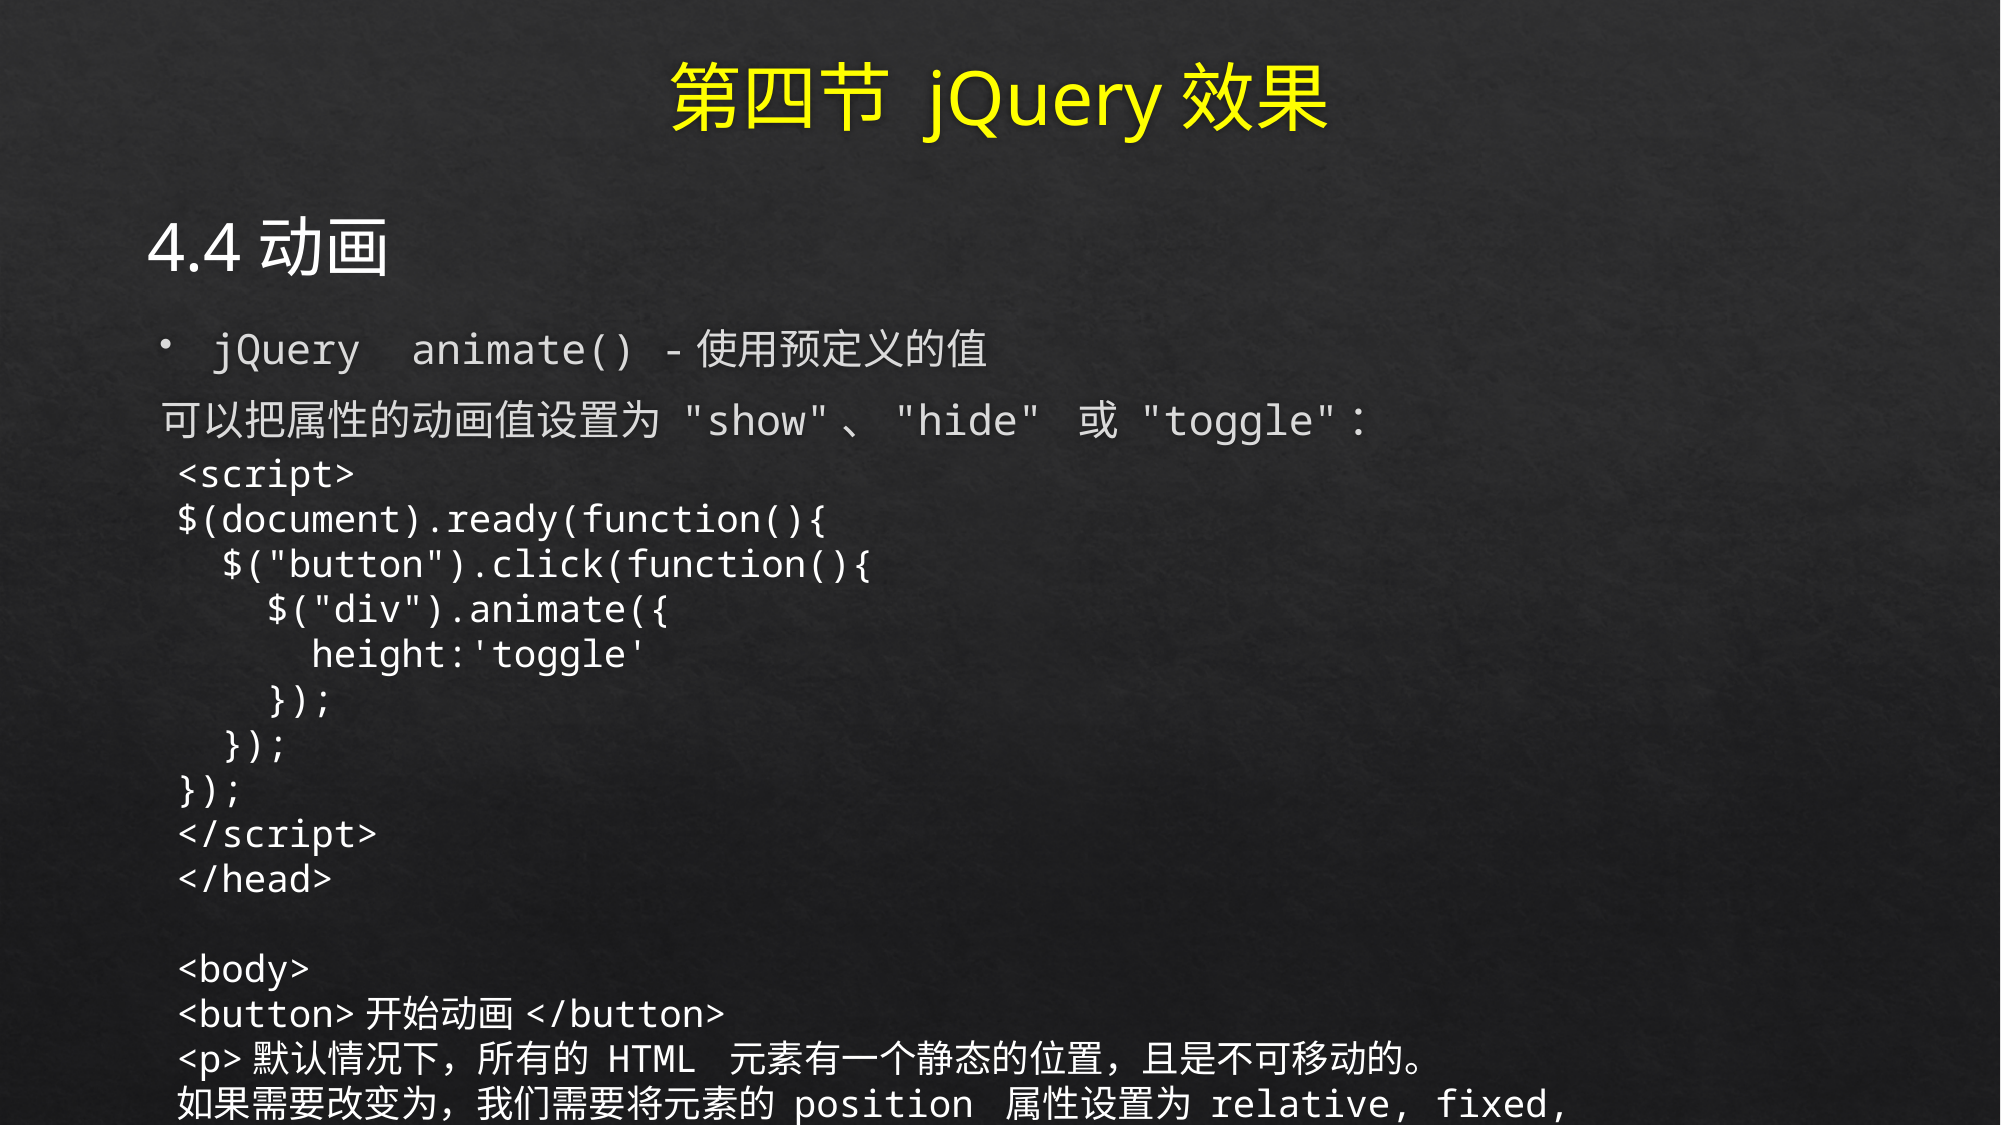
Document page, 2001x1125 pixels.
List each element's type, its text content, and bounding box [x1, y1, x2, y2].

text_box 4.4动画 [132, 197, 1656, 292]
list jQuery animate() -使用预定义的值 可以把属性的动画值设置为 "show"、"hide" 或 "toggle"： [139, 315, 1839, 615]
title 第四节 jQuery效果 [149, 15, 1849, 175]
text_box <script> $(document).ready(function(){ $("button").click(function(){ $("div").animate({ height:'toggle' }); }); }); </script> </head> <body> <button>开始动画</button> <p>默认情况下，所有的 HTML 元素有一个静态的位置，且是不可移动的。 如果需要改变为，我们需要将元素的 position 属性设置为 relative, fixed, 或 absolute!</p> <div style="background:#98bf21;height:100px;width:100px;position:absolute;"> </div> </body> [161, 620, 1591, 1125]
